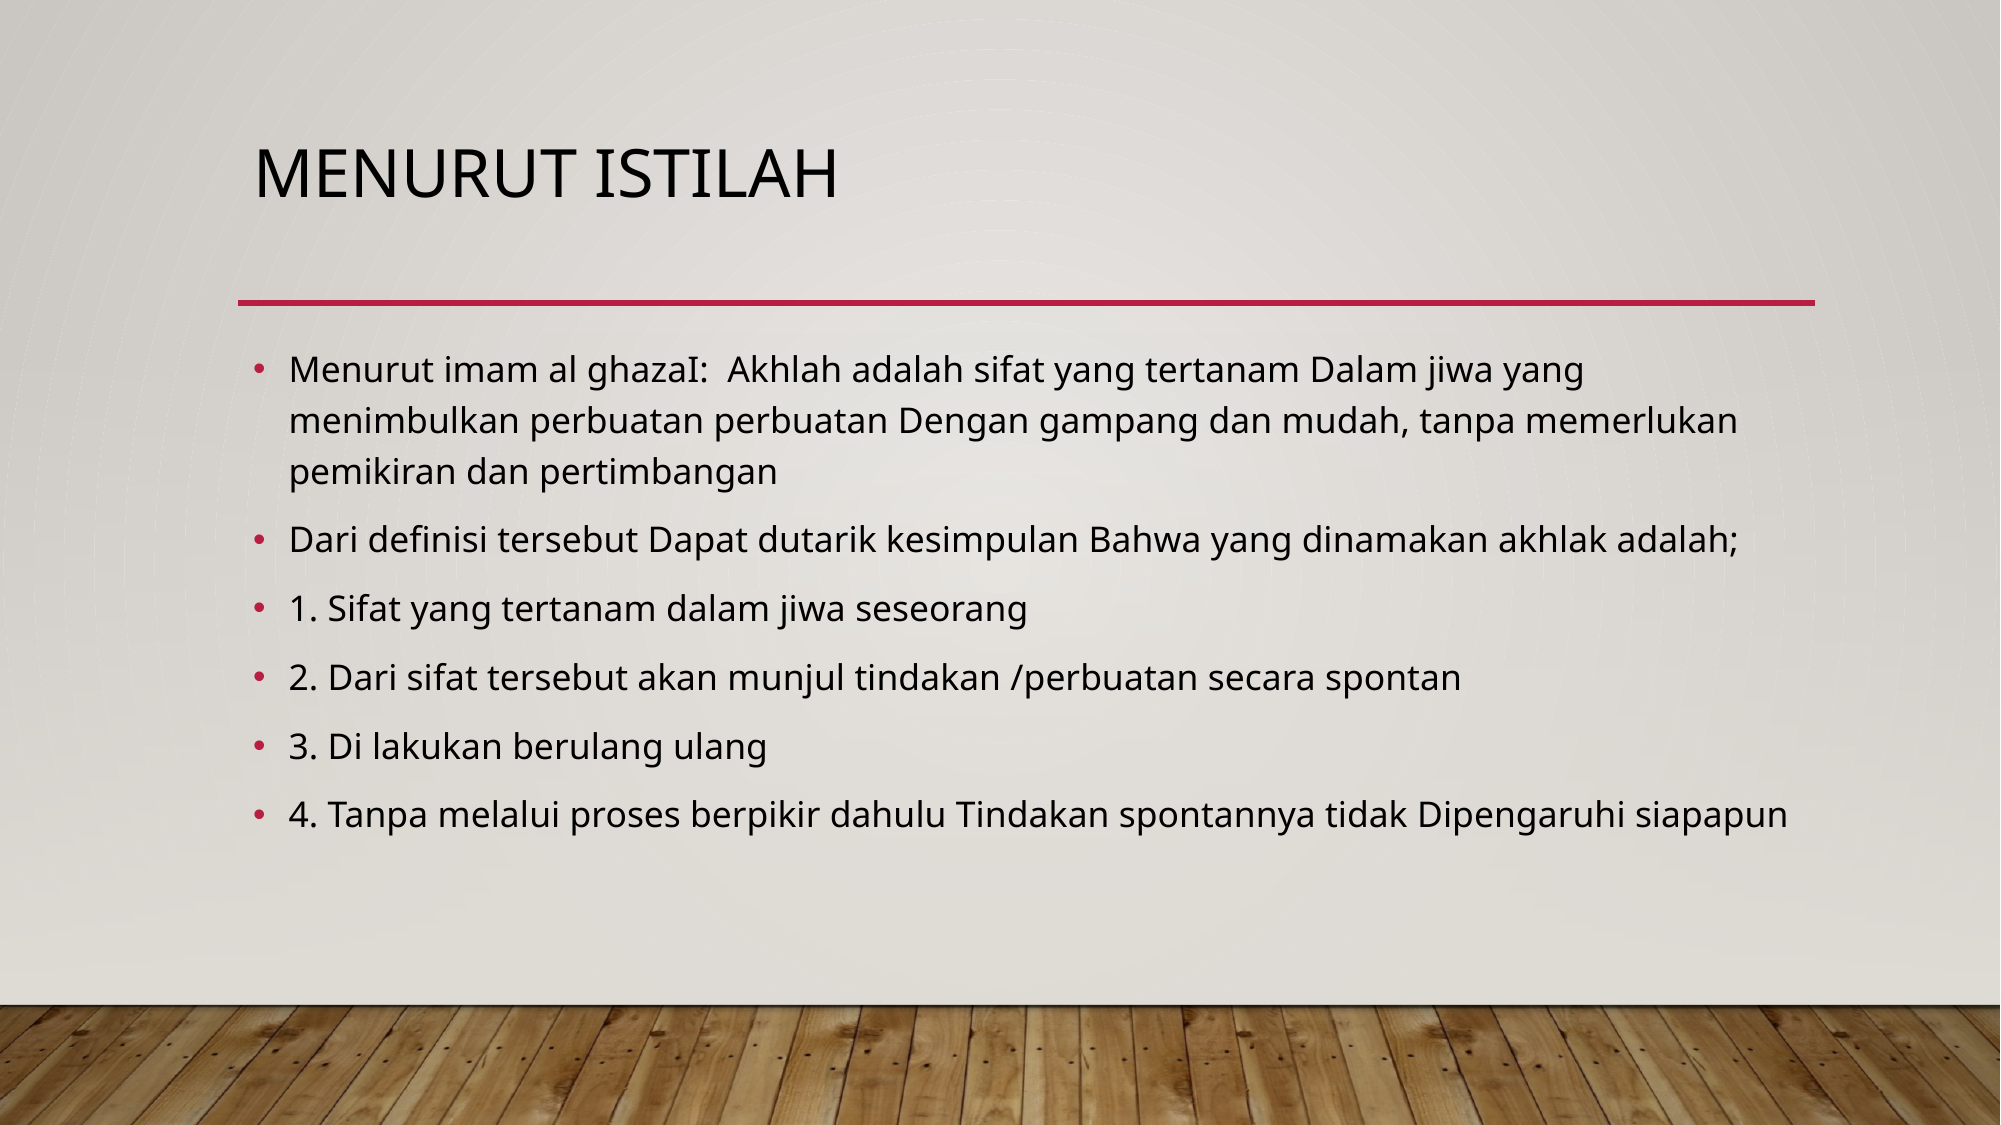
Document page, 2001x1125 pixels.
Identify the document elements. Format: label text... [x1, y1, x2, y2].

picture [0, 1005, 2000, 1125]
title Menurut istilah [238, 131, 1814, 305]
list Menurut imam al ghazaI: Akhlah adalah sifat yang tertanam Dalam jiwa yang menimbulkan perbuatan perbuatan Dengan gampang dan mudah, tanpa memerlukan pemikiran dan pertimbangan Dari definisi tersebut Dapat dutarik kesimpulan Bahwa yang dinamakan akhlak adalah; 1. Sifat yang tertanam dalam jiwa seseorang 2. Dari sifat tersebut akan munjul tindakan /perbuatan secara spontan 3. Di lakukan berulang ulang 4. Tanpa melalui proses berpikir dahulu Tindakan spontannya tidak Dipengaruhi siapapun [238, 330, 1814, 897]
